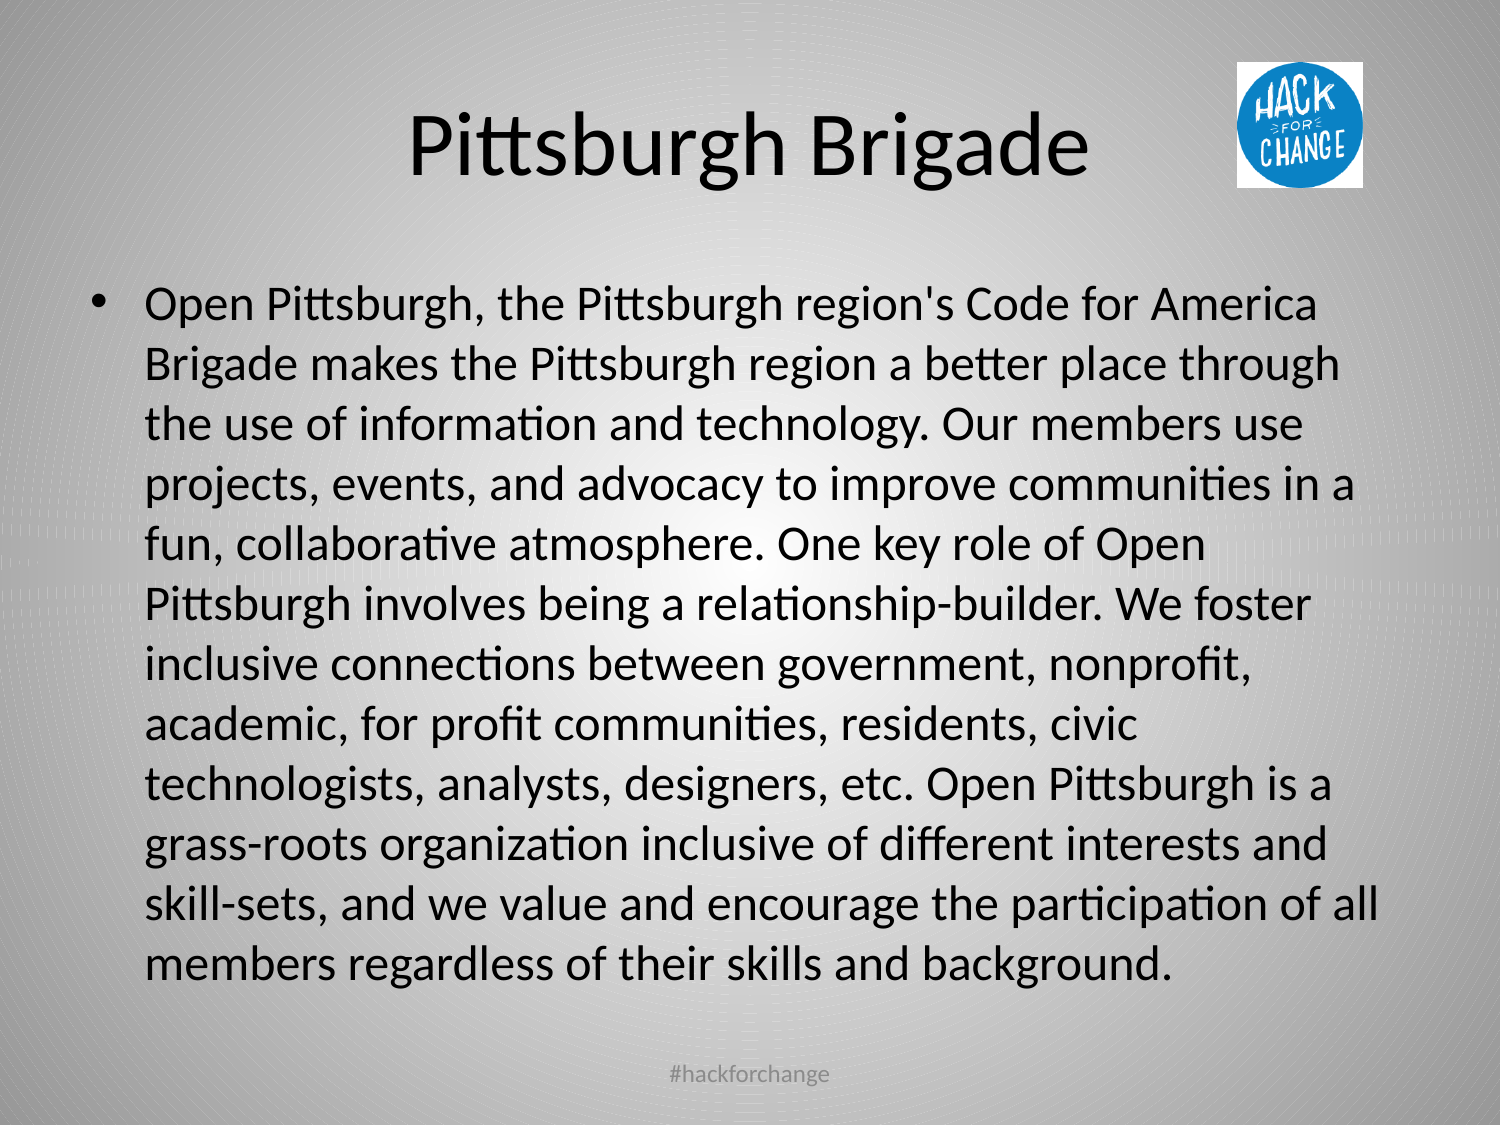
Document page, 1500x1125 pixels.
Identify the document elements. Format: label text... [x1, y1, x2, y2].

footer #hackforchange [512, 1042, 988, 1103]
list Open Pittsburgh, the Pittsburgh region's Code for America Brigade makes the Pittsburgh region a better place through the use of information and technology. Our members use projects, events, and advocacy to improve communities in a fun, collaborative atmosphere. One key role of Open Pittsburgh involves being a relationship-builder. We foster inclusive connections between government, nonprofit, academic, for profit communities, residents, civic technologists, analysts, designers, etc. Open Pittsburgh is a grass-roots organization inclusive of different interests and skill-sets, and we value and encourage the participation of all members regardless of their skills and background. [75, 262, 1425, 1005]
title Pittsburgh Brigade [75, 45, 1425, 233]
picture [1237, 62, 1363, 188]
